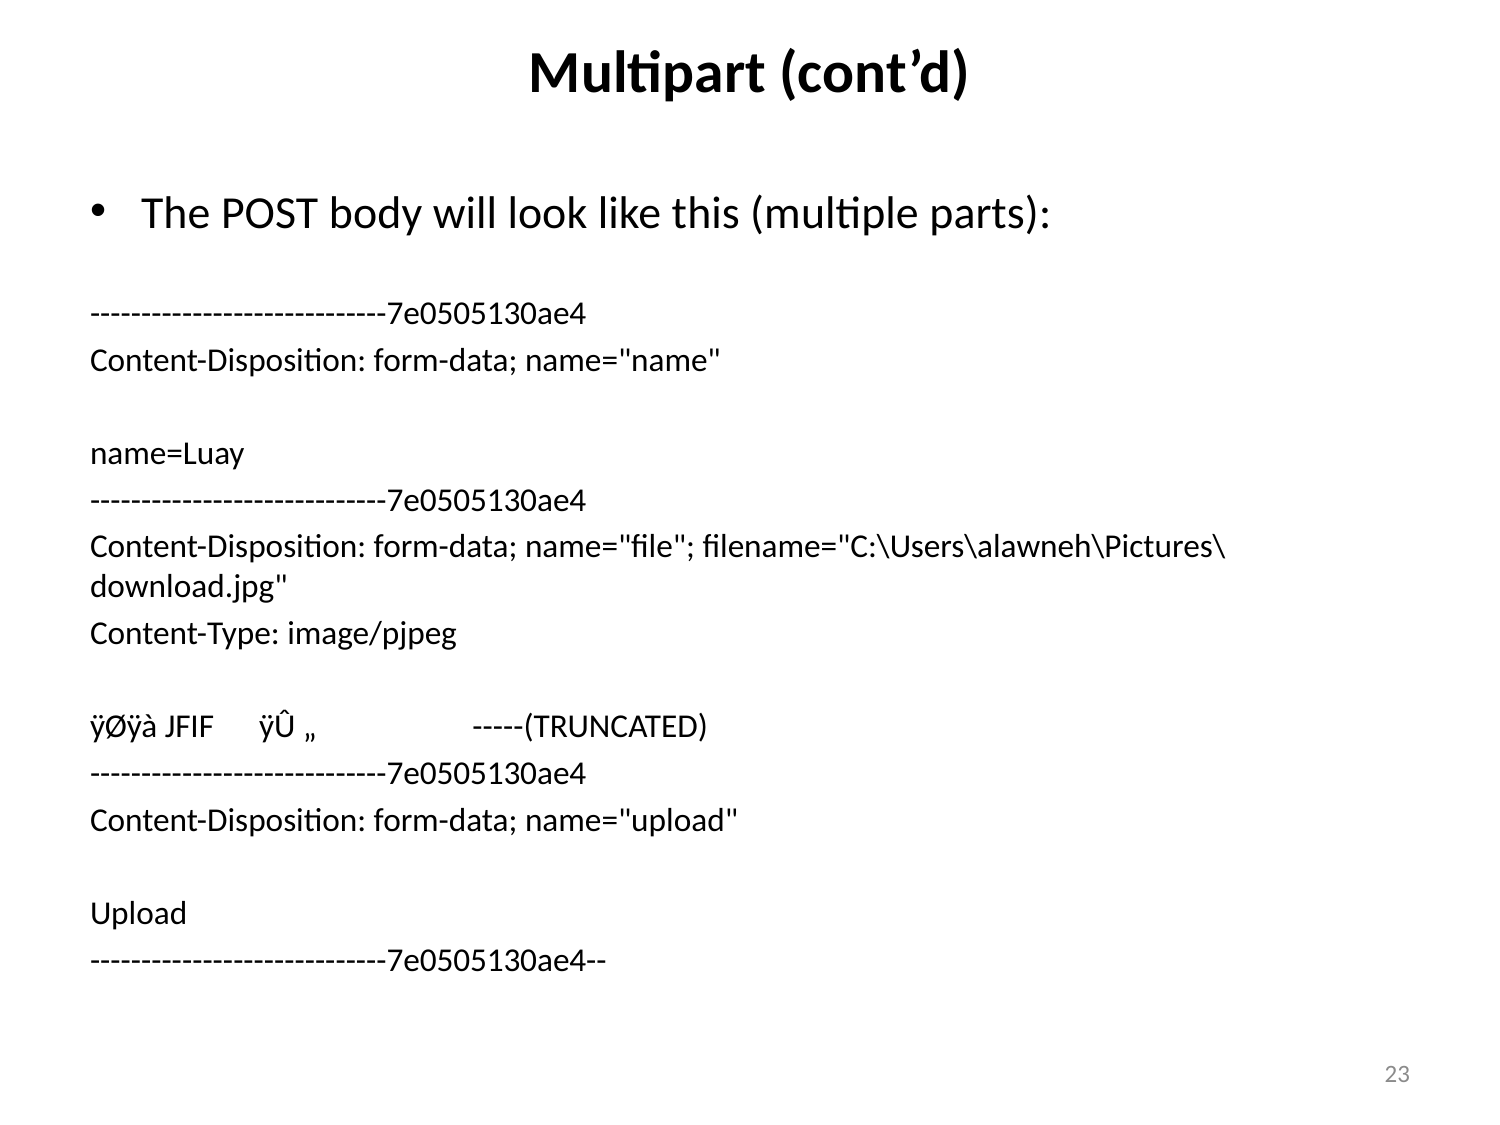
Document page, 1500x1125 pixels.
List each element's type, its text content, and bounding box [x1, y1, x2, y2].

slide_number 23 [1074, 1042, 1425, 1103]
list The POST body will look like this (multiple parts): -----------------------------7e0505130ae4 Content-Disposition: form-data; name="name" name=Luay -----------------------------7e0505130ae4 Content-Disposition: form-data; name="file"; filename="C:\Users\alawneh\Pictures\download.jpg" Content-Type: image/pjpeg ÿØÿà JFIF ÿÛ „ -----(TRUNCATED) -----------------------------7e0505130ae4 Content-Disposition: form-data; name="upload" Upload -----------------------------7e0505130ae4-- [75, 174, 1425, 1000]
title Multipart (cont’d) [75, 24, 1425, 113]
